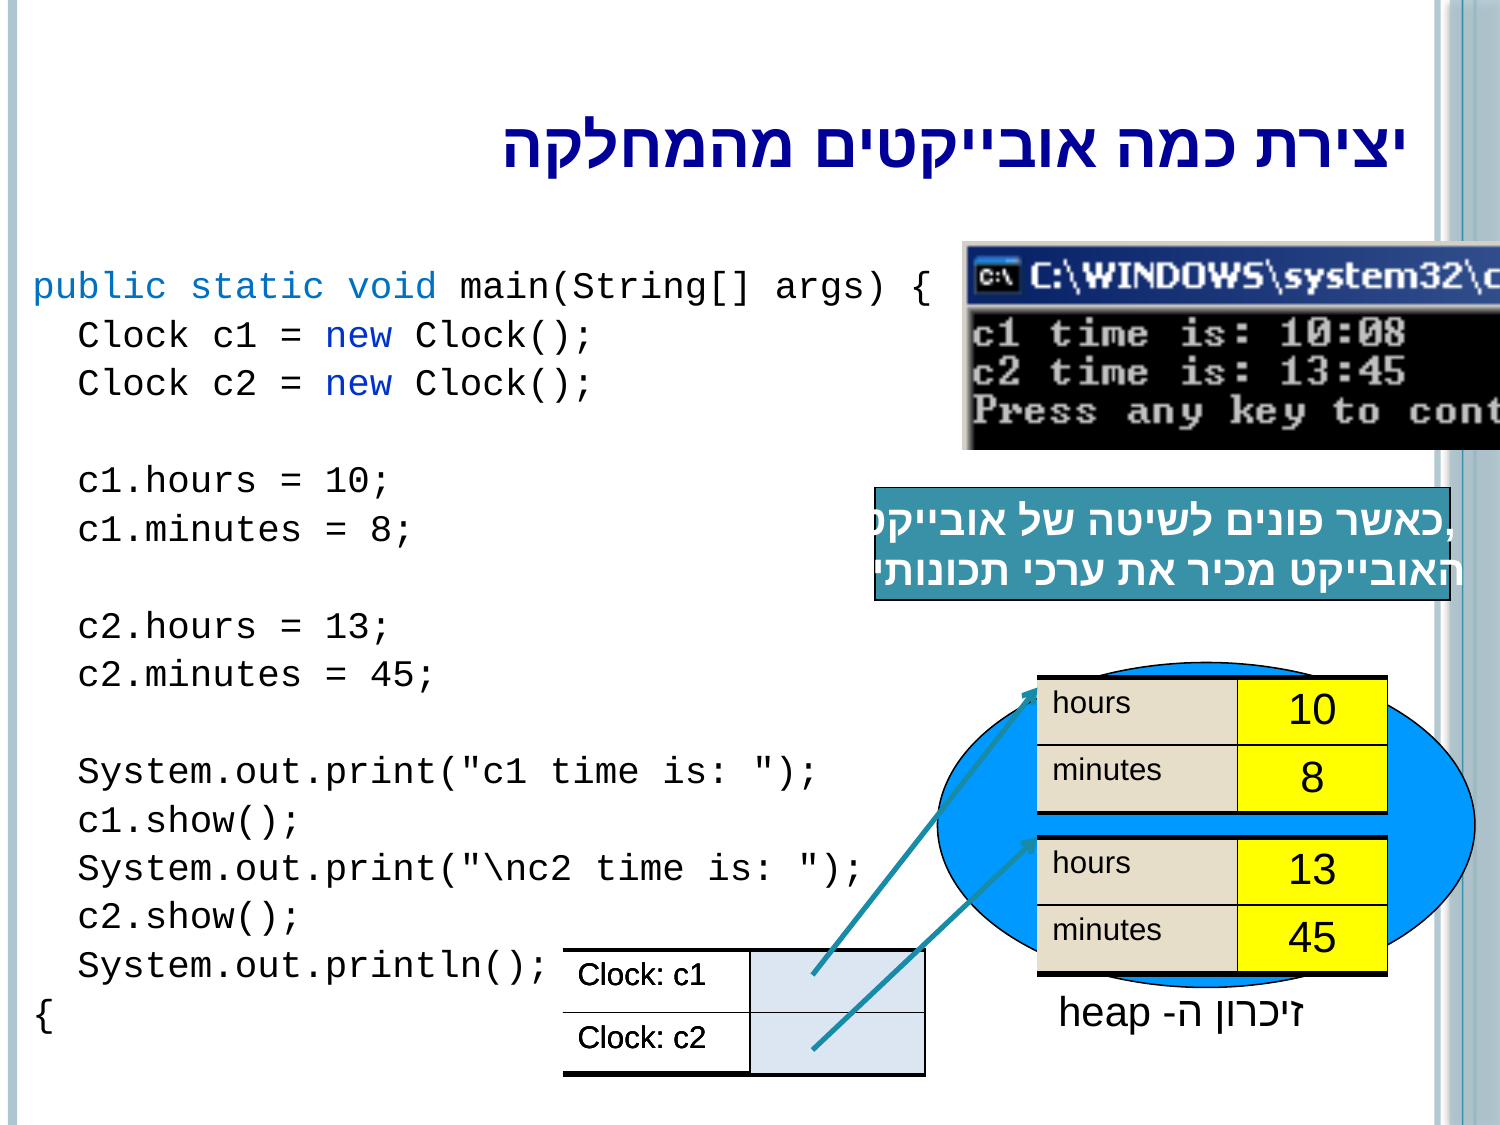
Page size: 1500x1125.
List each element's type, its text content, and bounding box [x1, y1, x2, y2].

table_header hours [1044, 840, 1237, 904]
title יצירת כמה אובייקטים מהמחלקה [37, 45, 1425, 188]
text_box זיכרון ה- heap [1044, 977, 1400, 1043]
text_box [811, 836, 1038, 1051]
table_header 13 [1238, 840, 1387, 904]
table_header hours [1037, 680, 1237, 744]
table_cell minutes [1044, 906, 1237, 971]
table_header 10 [1238, 680, 1387, 744]
picture [961, 240, 1500, 451]
table_cell 8 [1238, 746, 1387, 811]
table_cell 45 [1238, 906, 1387, 971]
table_header [751, 952, 806, 1012]
text_box [1102, 662, 1310, 675]
table_header Clock: c1 [563, 952, 749, 1012]
list public static void main(String[] args) { Clock c1 = new Clock(); Clock c2 = new Clock(); c1.hours = 10; c1.minutes = 8; c2.hours = 13; c2.minutes = 45; System.out.print("c1 time is: "); c1.show(); System.out.print("\nc2 time is: "); c2.show(); System.out.println(); { [0, 262, 1038, 1051]
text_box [811, 686, 1038, 835]
table_cell minutes [1044, 746, 1237, 811]
table_cell [751, 1013, 924, 1073]
text_box כאשר פונים לשיטה של אובייקט, האובייקט מכיר את ערכי תכונותיו [875, 487, 1450, 600]
text_box [1044, 705, 1475, 945]
table_cell Clock: c2 [563, 1013, 749, 1073]
